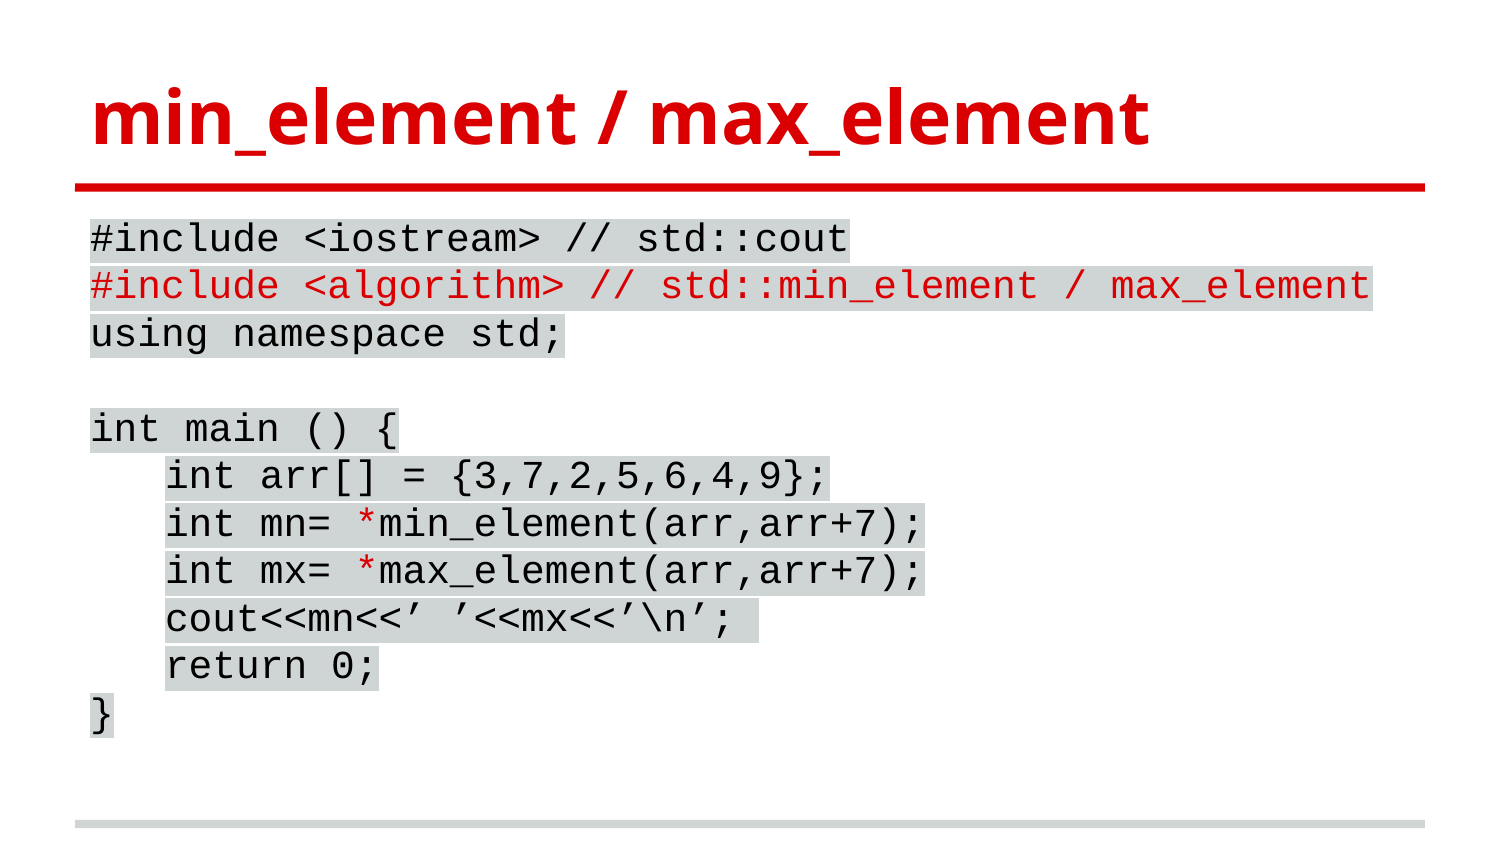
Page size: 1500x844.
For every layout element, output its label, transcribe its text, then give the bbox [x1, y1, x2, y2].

text_box min_element / max_element [75, 33, 1425, 175]
text_box #include <iostream> // std::cout #include <algorithm> // std::min_element / max_element using namespace std; int main () { int arr[] = {3,7,2,5,6,4,9}; int mn= *min_element(arr,arr+7); int mx= *max_element(arr,arr+7); cout<<mn<<’ ’<<mx<<’\n’; return 0; } [75, 196, 1425, 808]
